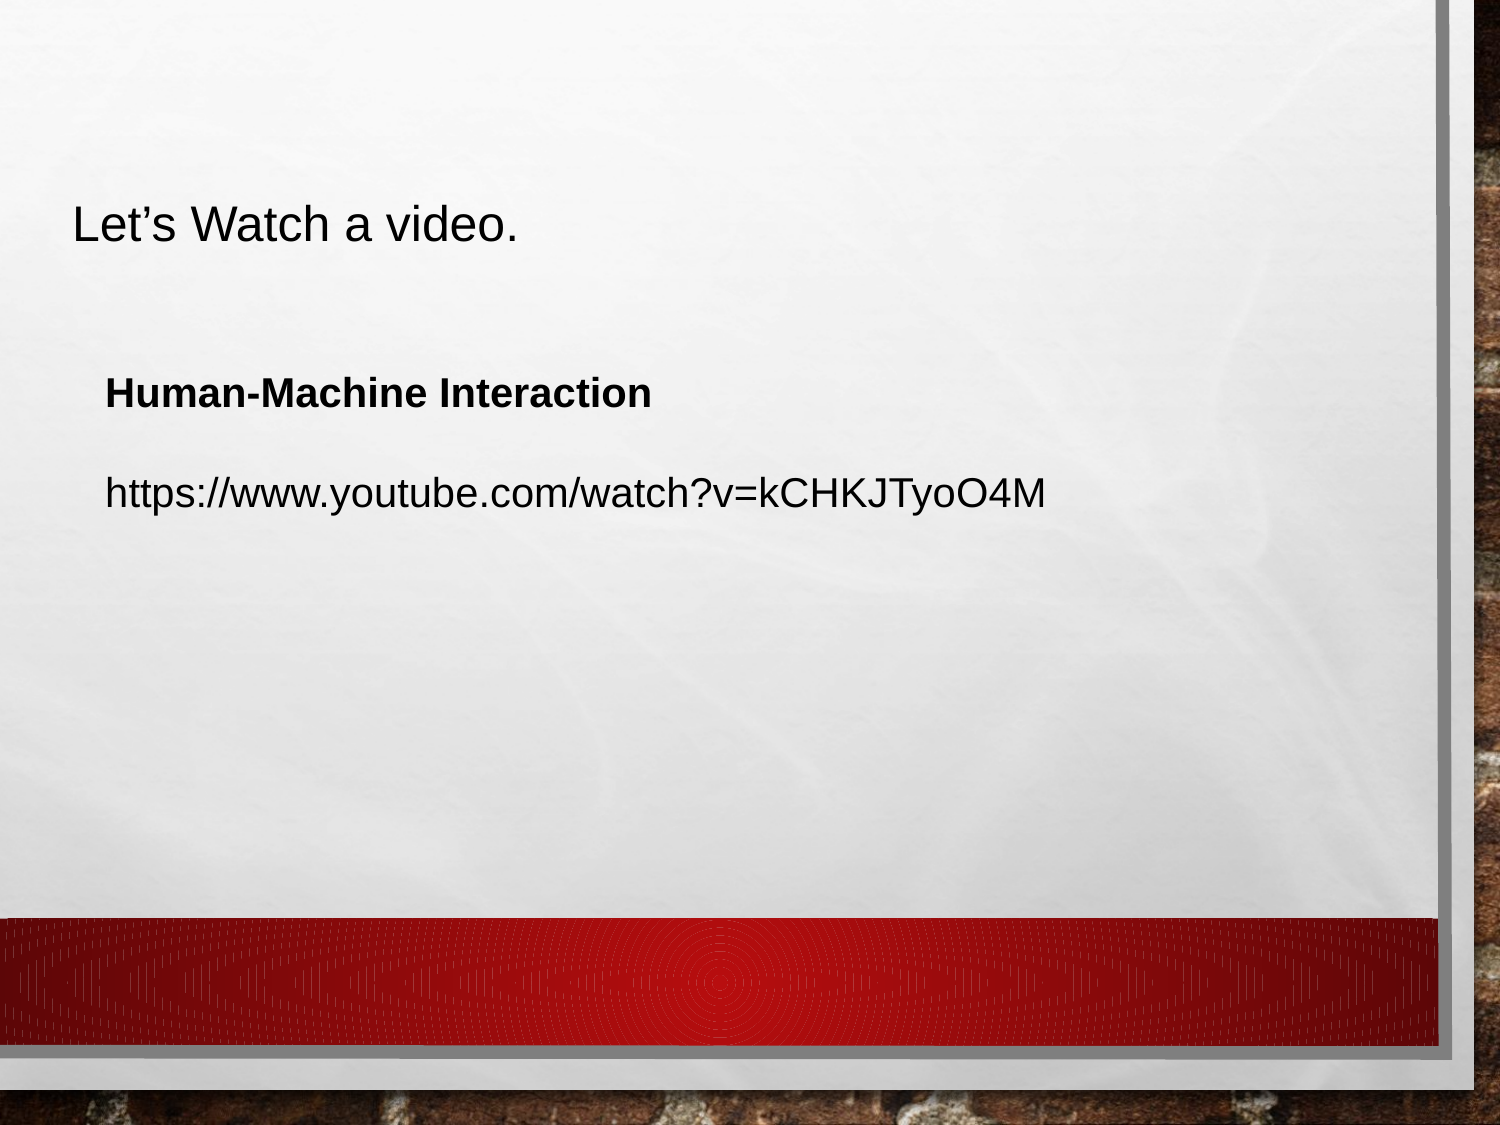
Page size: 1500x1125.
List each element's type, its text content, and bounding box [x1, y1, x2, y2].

picture [0, 0, 1500, 1125]
picture [0, 0, 1438, 918]
title Let’s Watch a video. [72, 191, 1388, 315]
list Human-Machine Interaction https://www.youtube.com/watch?v=kCHKJTyoO4M [67, 315, 1433, 1033]
